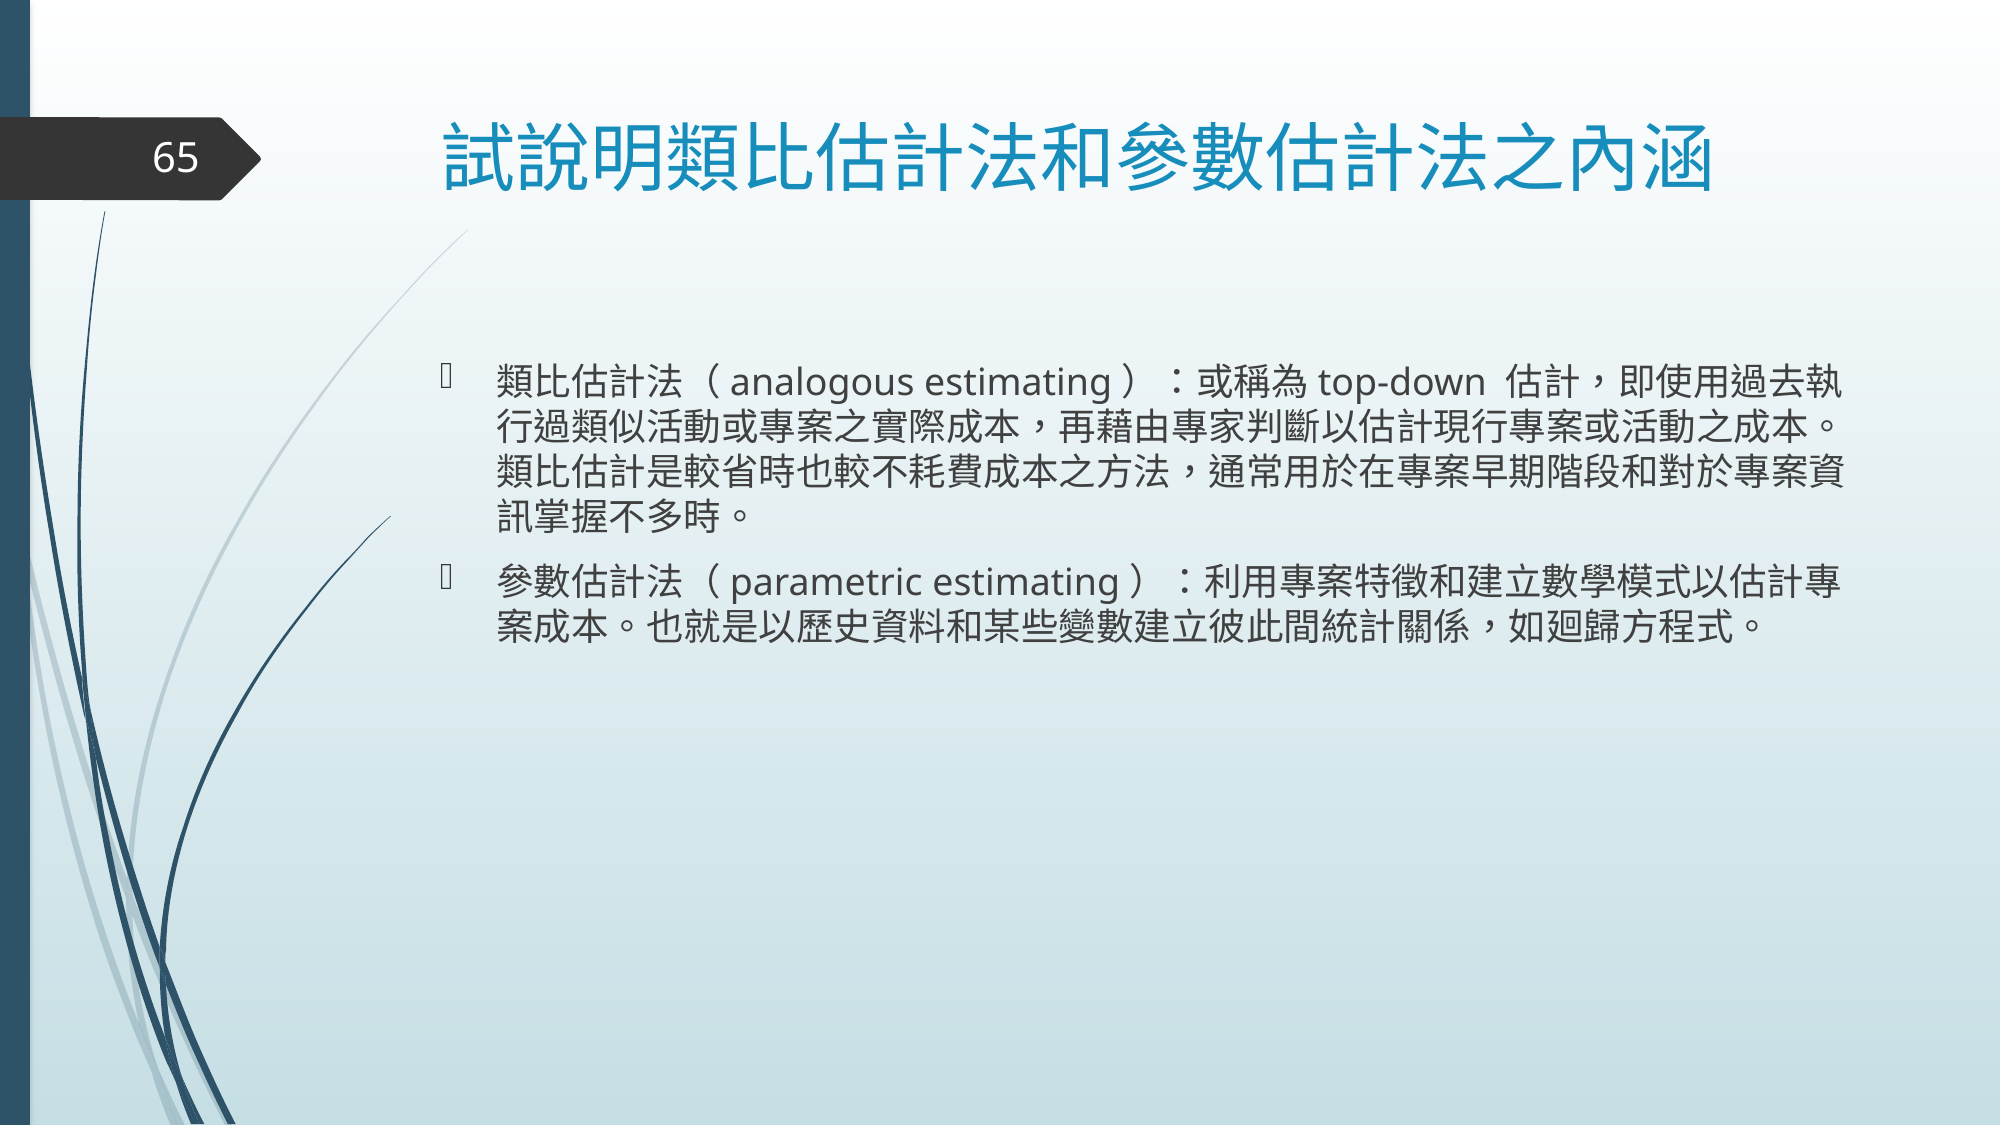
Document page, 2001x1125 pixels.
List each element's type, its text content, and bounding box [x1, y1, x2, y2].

list 類比估計法（analogous estimating）：或稱為top-down 估計，即使用過去執行過類似活動或專案之實際成本，再藉由專家判斷以估計現行專案或活動之成本。類比估計是較省時也較不耗費成本之方法，通常用於在專案早期階段和對於專案資訊掌握不多時。 參數估計法（parametric estimating）：利用專案特徵和建立數學模式以估計專案成本。也就是以歷史資料和某些變數建立彼此間統計關係，如廻歸方程式。 [424, 350, 1888, 970]
slide_number 65 [87, 129, 216, 190]
title 試說明類比估計法和參數估計法之內涵 [425, 102, 1888, 313]
